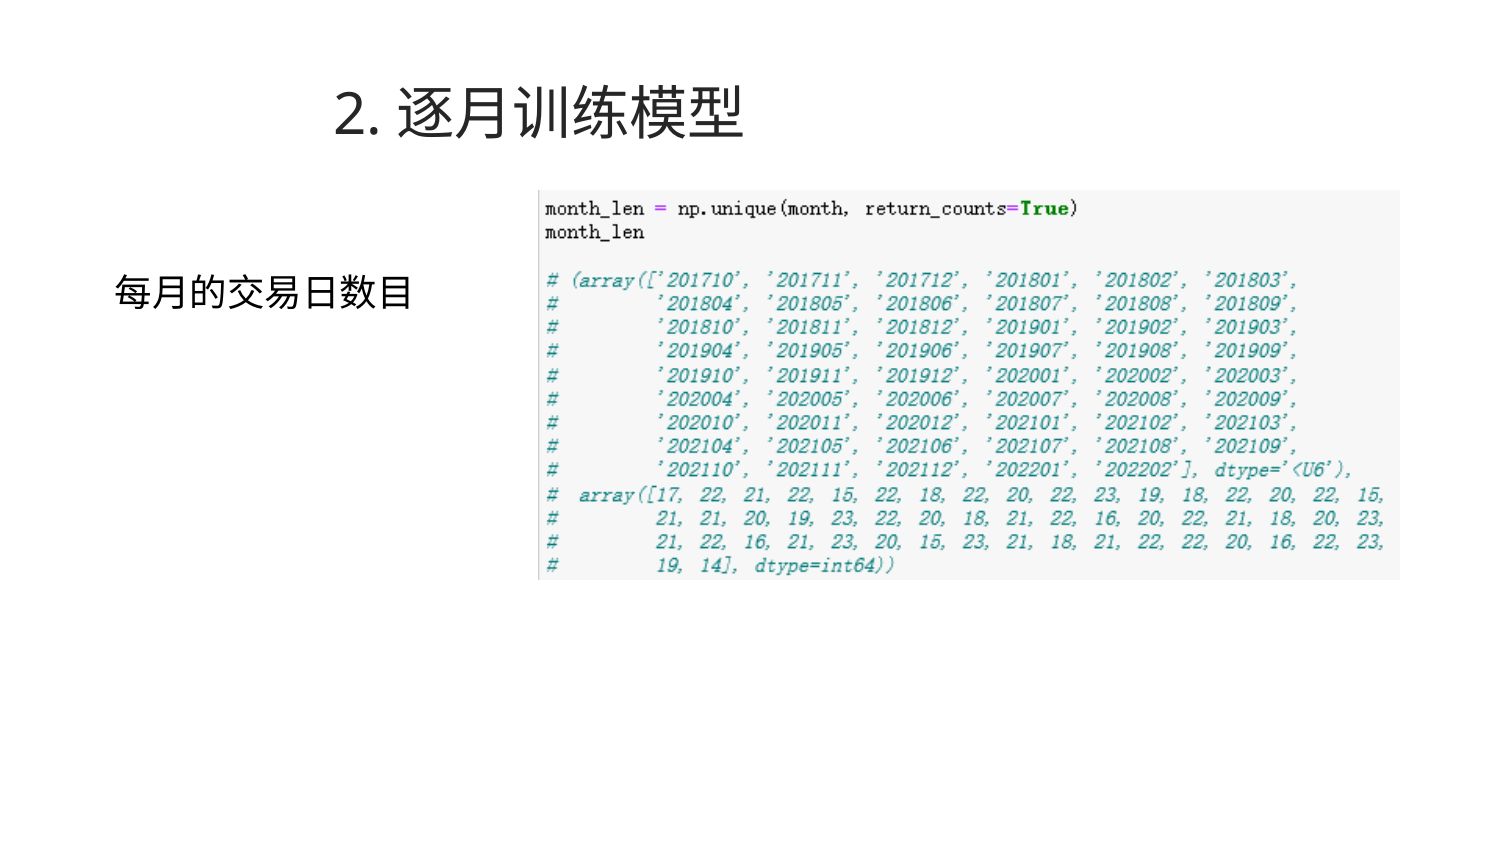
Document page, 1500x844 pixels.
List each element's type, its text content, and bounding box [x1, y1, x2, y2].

text_box 每月的交易日数目 [100, 261, 533, 322]
title 2.逐月训练模型 [319, 76, 1416, 235]
picture [538, 190, 1400, 580]
